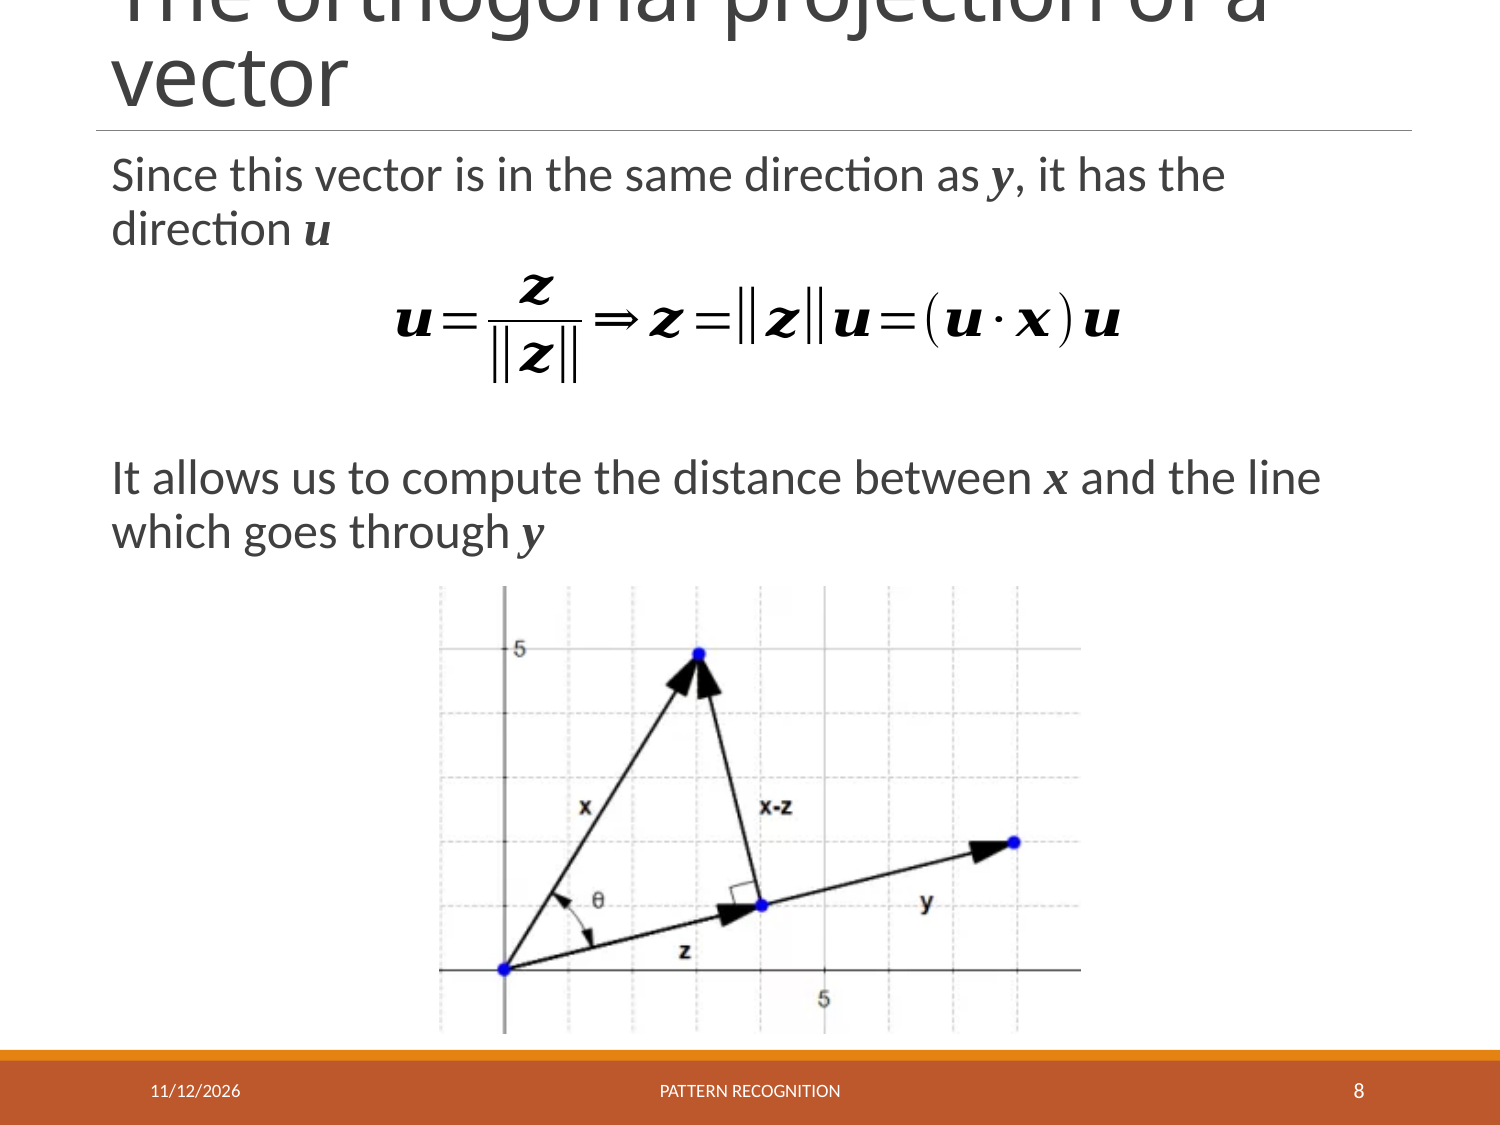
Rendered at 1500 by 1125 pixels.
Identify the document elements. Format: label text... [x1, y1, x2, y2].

picture [438, 586, 1081, 1035]
footer Pattern recognition [453, 1059, 1047, 1120]
list Since this vector is in the same direction as y, it has the direction u It allows us to compute the distance between x and the line which goes through y [96, 140, 1413, 1034]
slide_number 8 [1218, 1059, 1380, 1120]
title The orthogonal projection of a vector [96, 19, 1413, 131]
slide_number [135, 1059, 440, 1120]
